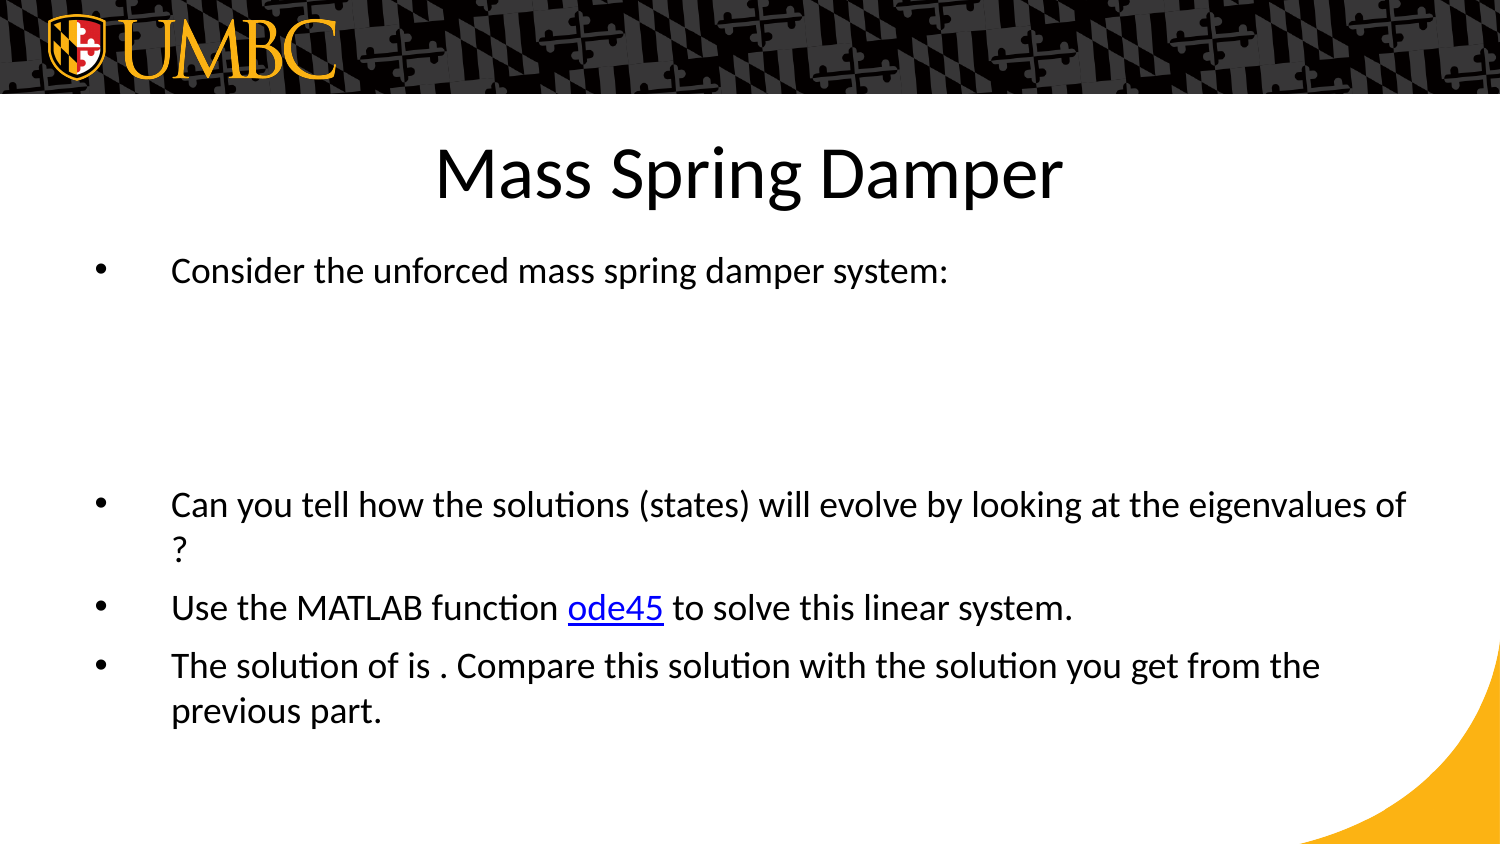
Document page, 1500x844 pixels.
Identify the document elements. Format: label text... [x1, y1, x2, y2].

picture [0, 0, 1500, 94]
title Mass Spring Damper [75, 115, 1425, 221]
picture [1299, 639, 1500, 844]
